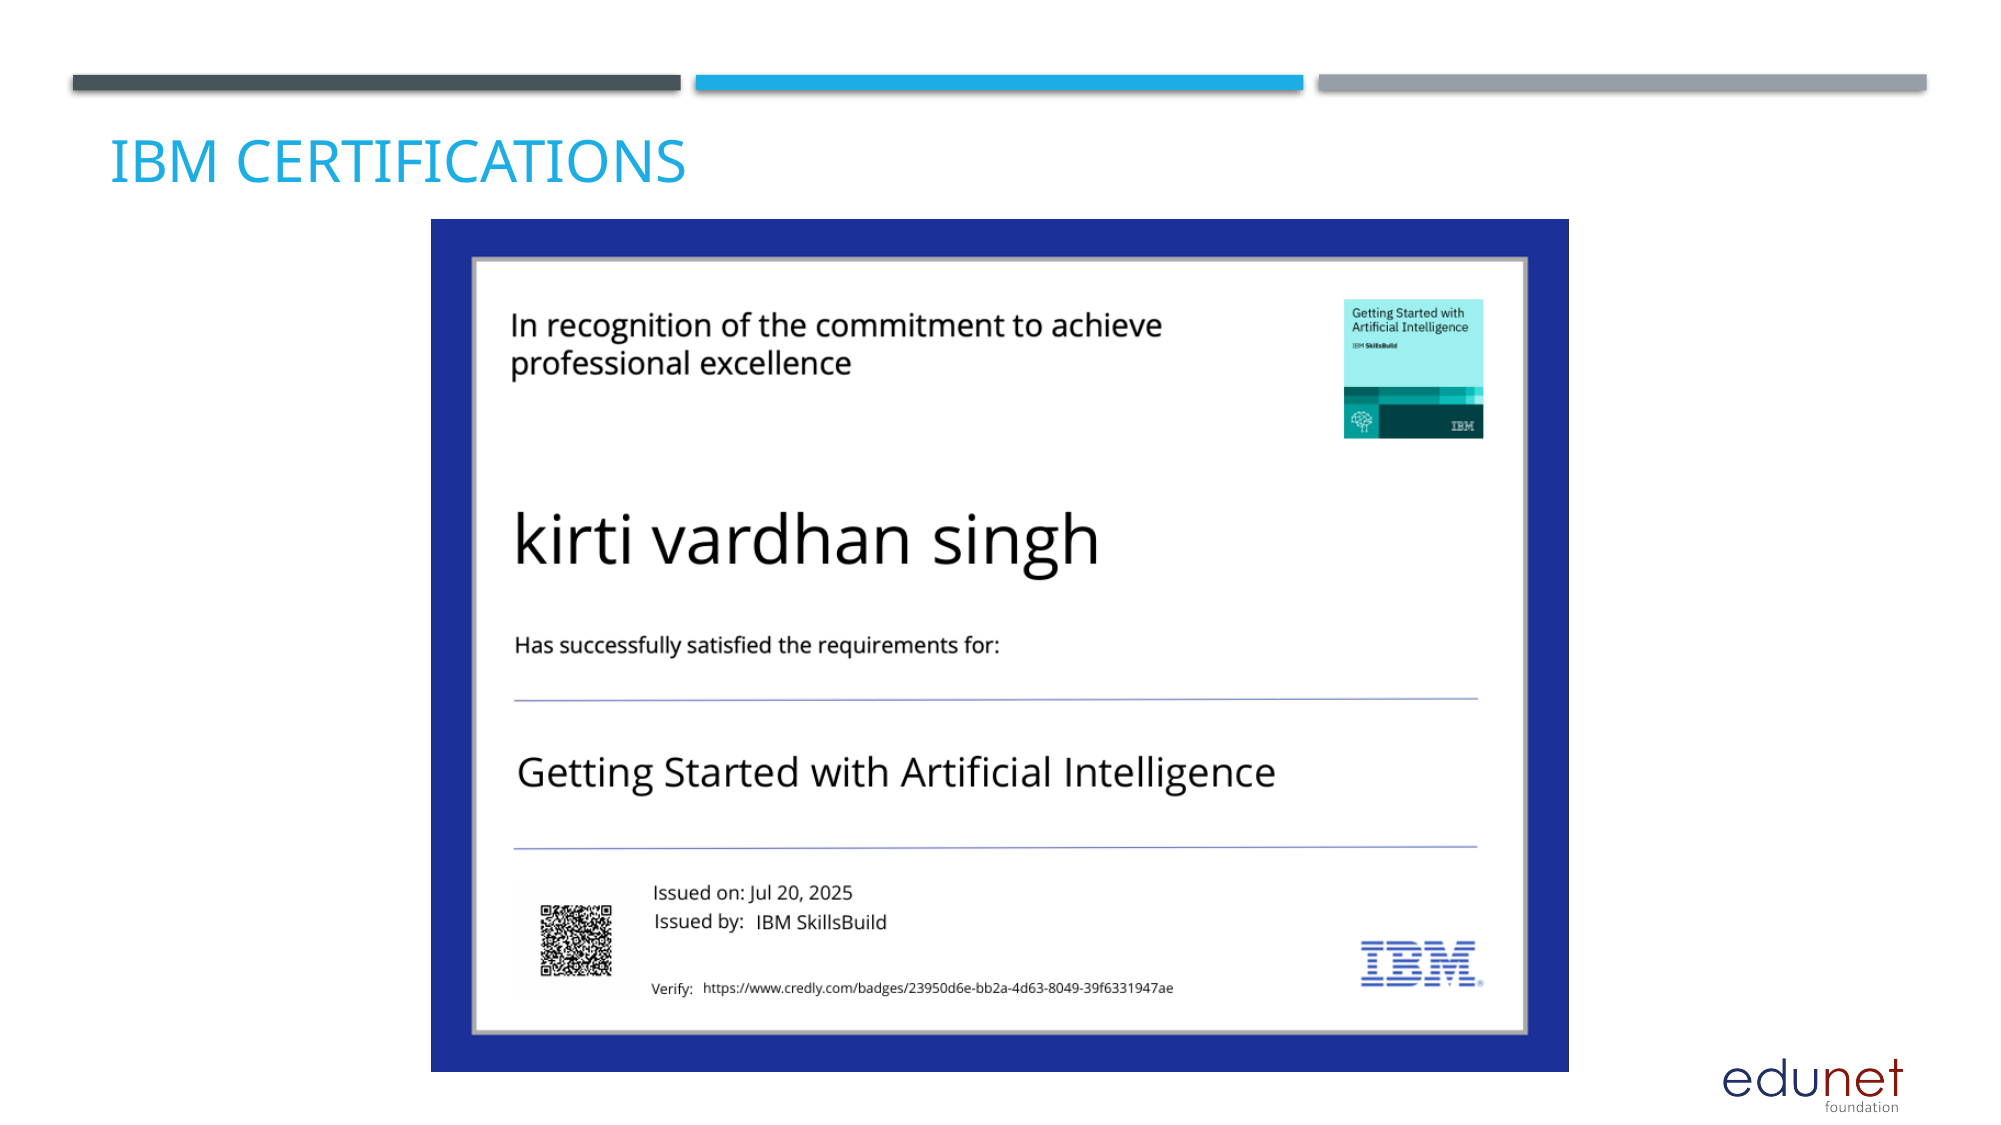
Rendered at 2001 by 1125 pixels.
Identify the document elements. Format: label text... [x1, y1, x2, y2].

picture [1719, 1056, 1905, 1116]
title IBM Certifications [95, 115, 1905, 203]
picture [430, 218, 1570, 1073]
